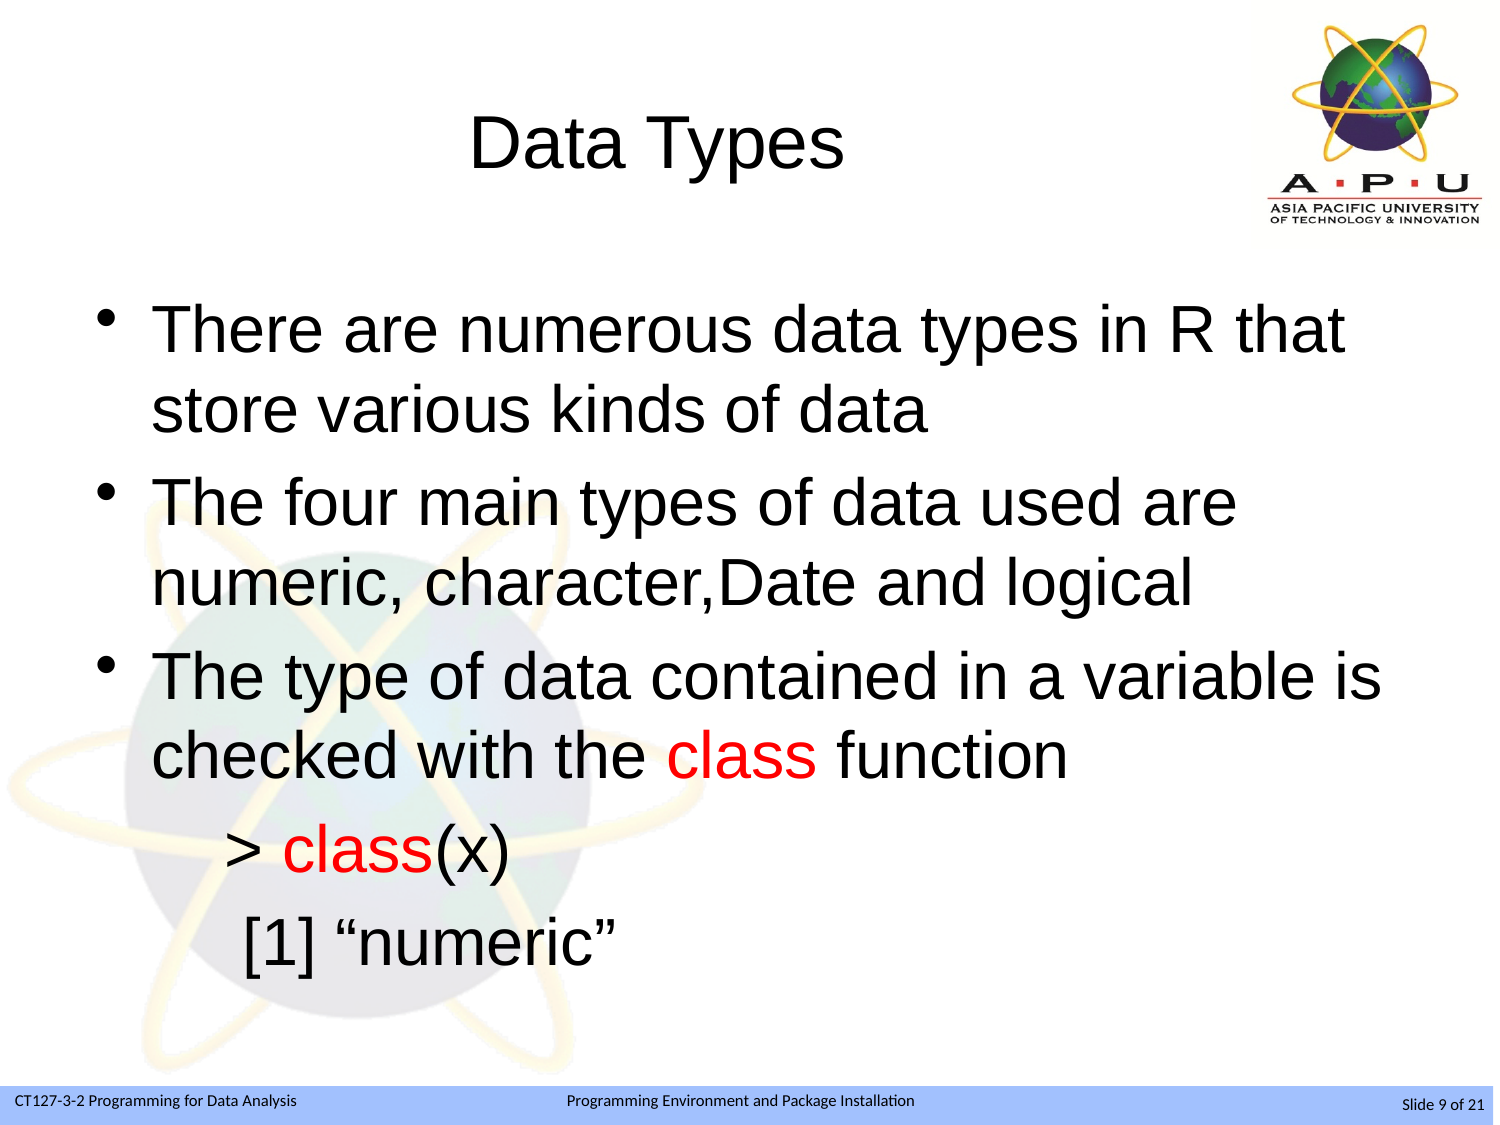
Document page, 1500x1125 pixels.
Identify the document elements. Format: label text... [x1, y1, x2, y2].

list There are numerous data types in R that store various kinds of data The four main types of data used are numeric, character,Date and logical The type of data contained in a variable is checked with the class function > class(x) [1] “numeric” [79, 278, 1430, 1021]
title Data Types [79, 45, 1235, 233]
picture [1251, 0, 1500, 249]
footer Slide 9 of 21 [1024, 1086, 1500, 1125]
